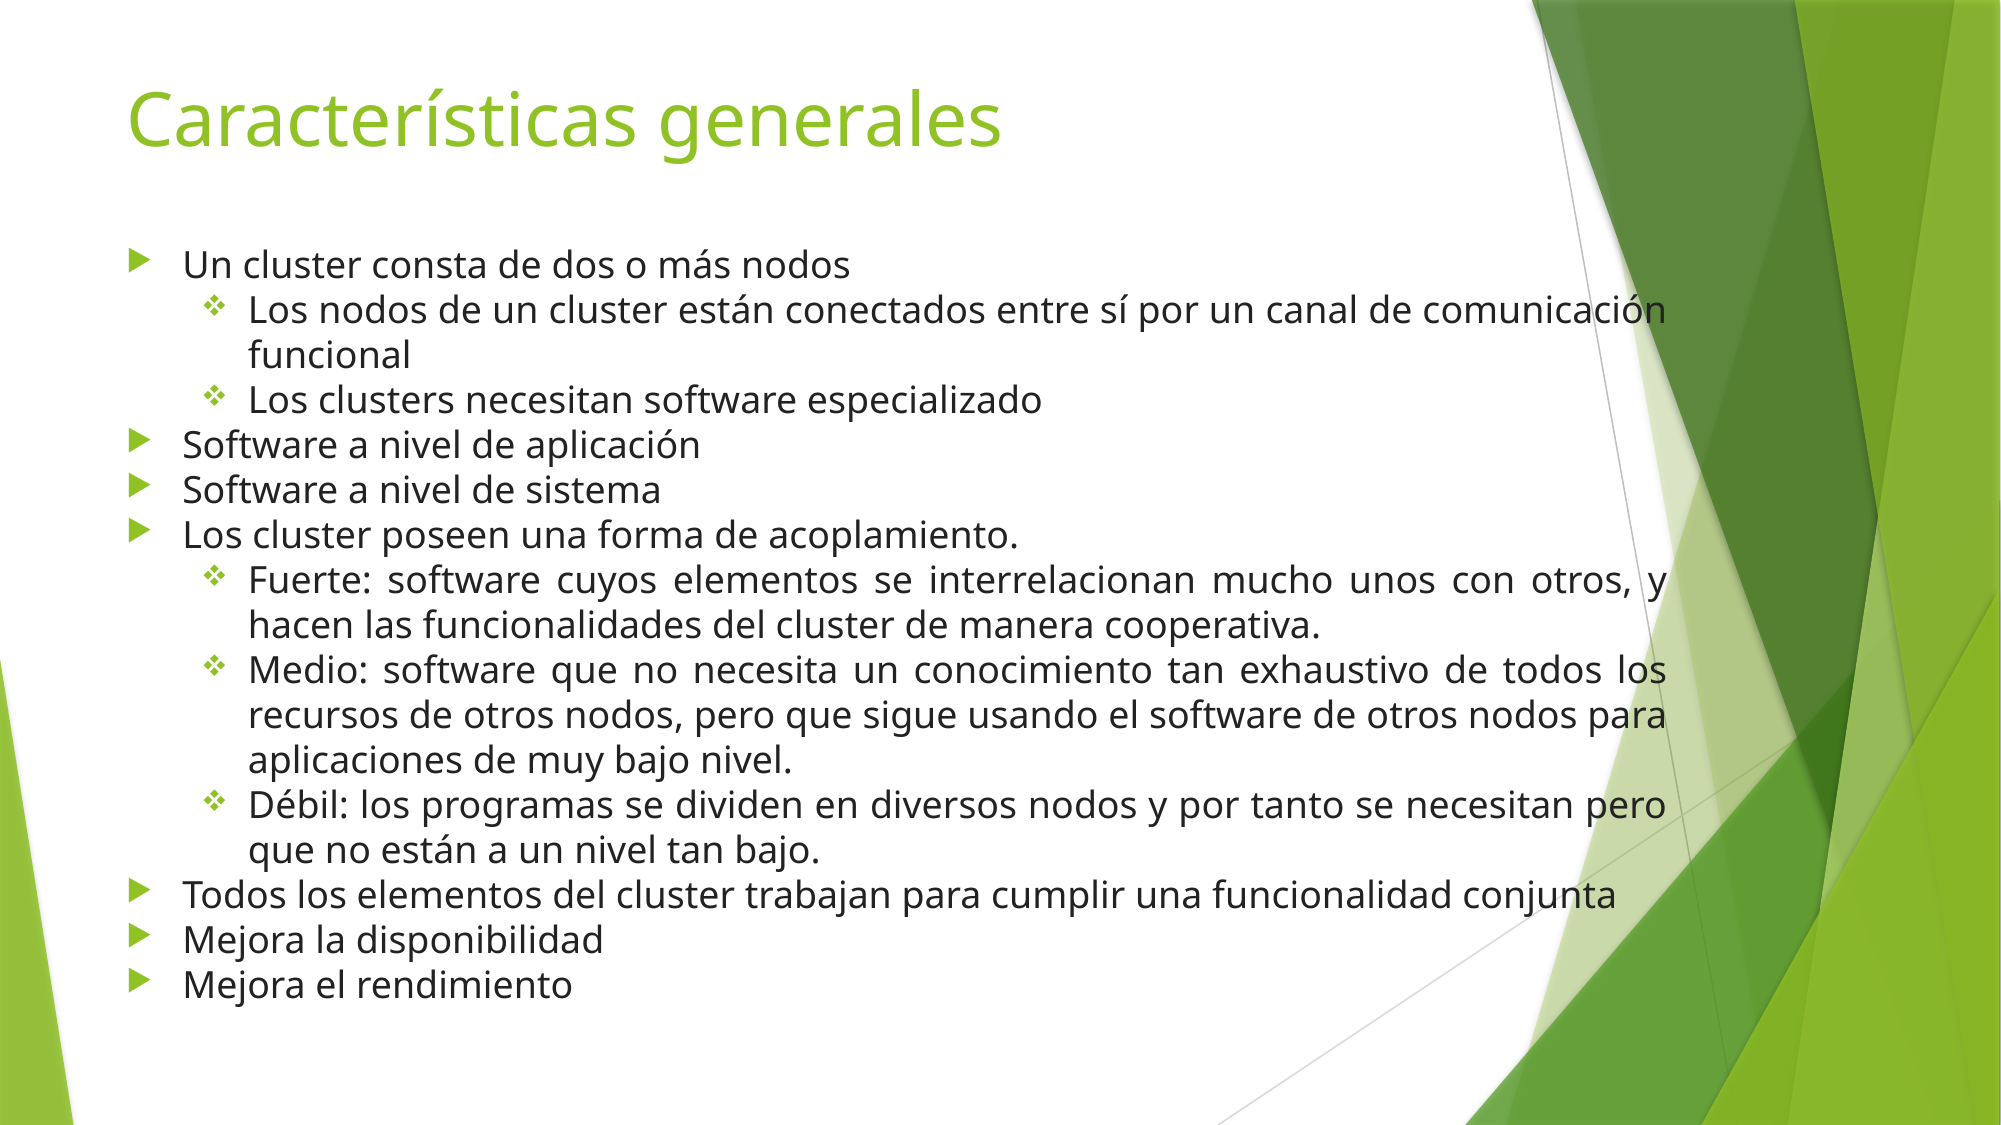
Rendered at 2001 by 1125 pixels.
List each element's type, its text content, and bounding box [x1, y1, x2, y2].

list Un cluster consta de dos o más nodos Los nodos de un cluster están conectados entre sí por un canal de comunicación funcional Los clusters necesitan software especializado Software a nivel de aplicación Software a nivel de sistema Los cluster poseen una forma de acoplamiento. Fuerte: software cuyos elementos se interrelacionan mucho unos con otros, y hacen las funcionalidades del cluster de manera cooperativa. Medio: software que no necesita un conocimiento tan exhaustivo de todos los recursos de otros nodos, pero que sigue usando el software de otros nodos para aplicaciones de muy bajo nivel. Débil: los programas se dividen en diversos nodos y por tanto se necesitan pero que no están a un nivel tan bajo. Todos los elementos del cluster trabajan para cumplir una funcionalidad conjunta Mejora la disponibilidad Mejora el rendimiento [111, 233, 1684, 1125]
title Características generales [111, 64, 1522, 191]
